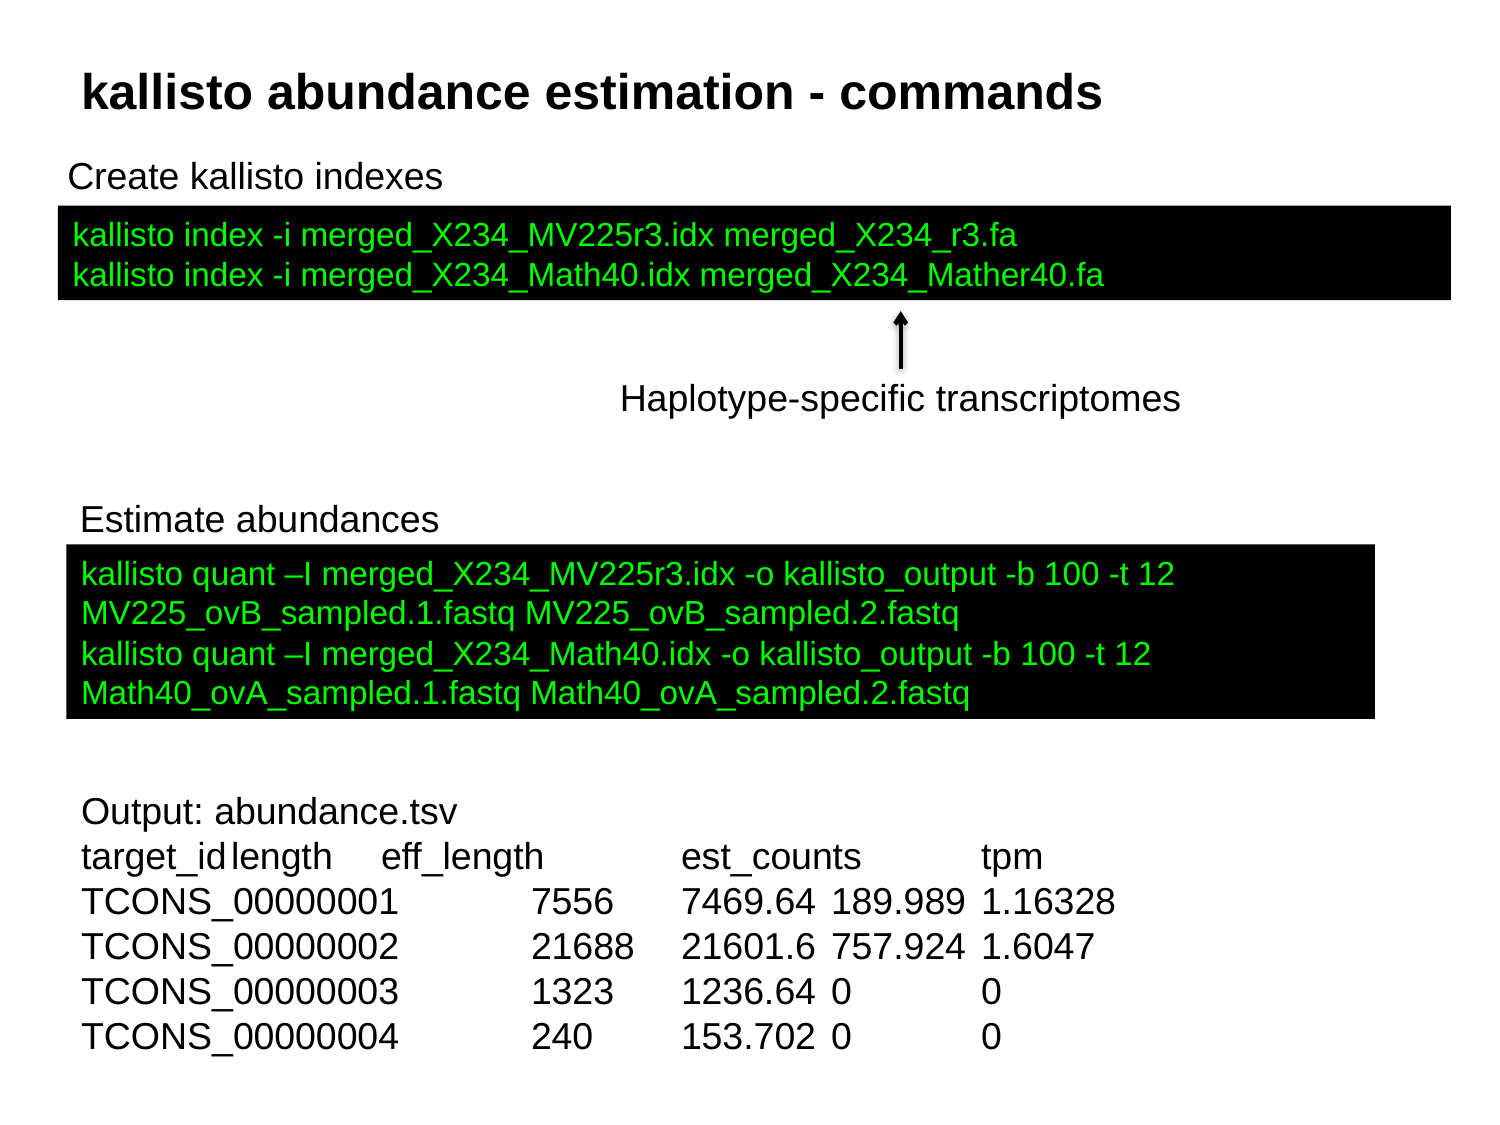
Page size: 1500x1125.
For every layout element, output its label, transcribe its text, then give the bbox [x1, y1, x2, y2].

text_box Output: abundance.tsv target_id length eff_length est_counts tpm TCONS_00000001 7556 7469.64 189.989 1.16328 TCONS_00000002 21688 21601.6 757.924 1.6047 TCONS_00000003 1323 1236.64 0 0 TCONS_00000004 240 153.702 0 0 [66, 779, 1420, 1065]
text_box kallisto quant –I merged_X234_MV225r3.idx -o kallisto_output -b 100 -t 12 MV225_ovB_sampled.1.fastq MV225_ovB_sampled.2.fastq kallisto quant –I merged_X234_Math40.idx -o kallisto_output -b 100 -t 12 Math40_ovA_sampled.1.fastq Math40_ovA_sampled.2.fastq [66, 544, 1375, 719]
text_box kallisto abundance estimation - commands [66, 52, 1451, 127]
text_box kallisto index -i merged_X234_MV225r3.idx merged_X234_r3.fa kallisto index -i merged_X234_Math40.idx merged_X234_Mather40.fa [57, 205, 1451, 301]
text_box Create kallisto indexes [52, 144, 459, 205]
text_box Haplotype-specific transcriptomes [605, 366, 1197, 427]
text_box Estimate abundances [65, 487, 681, 548]
